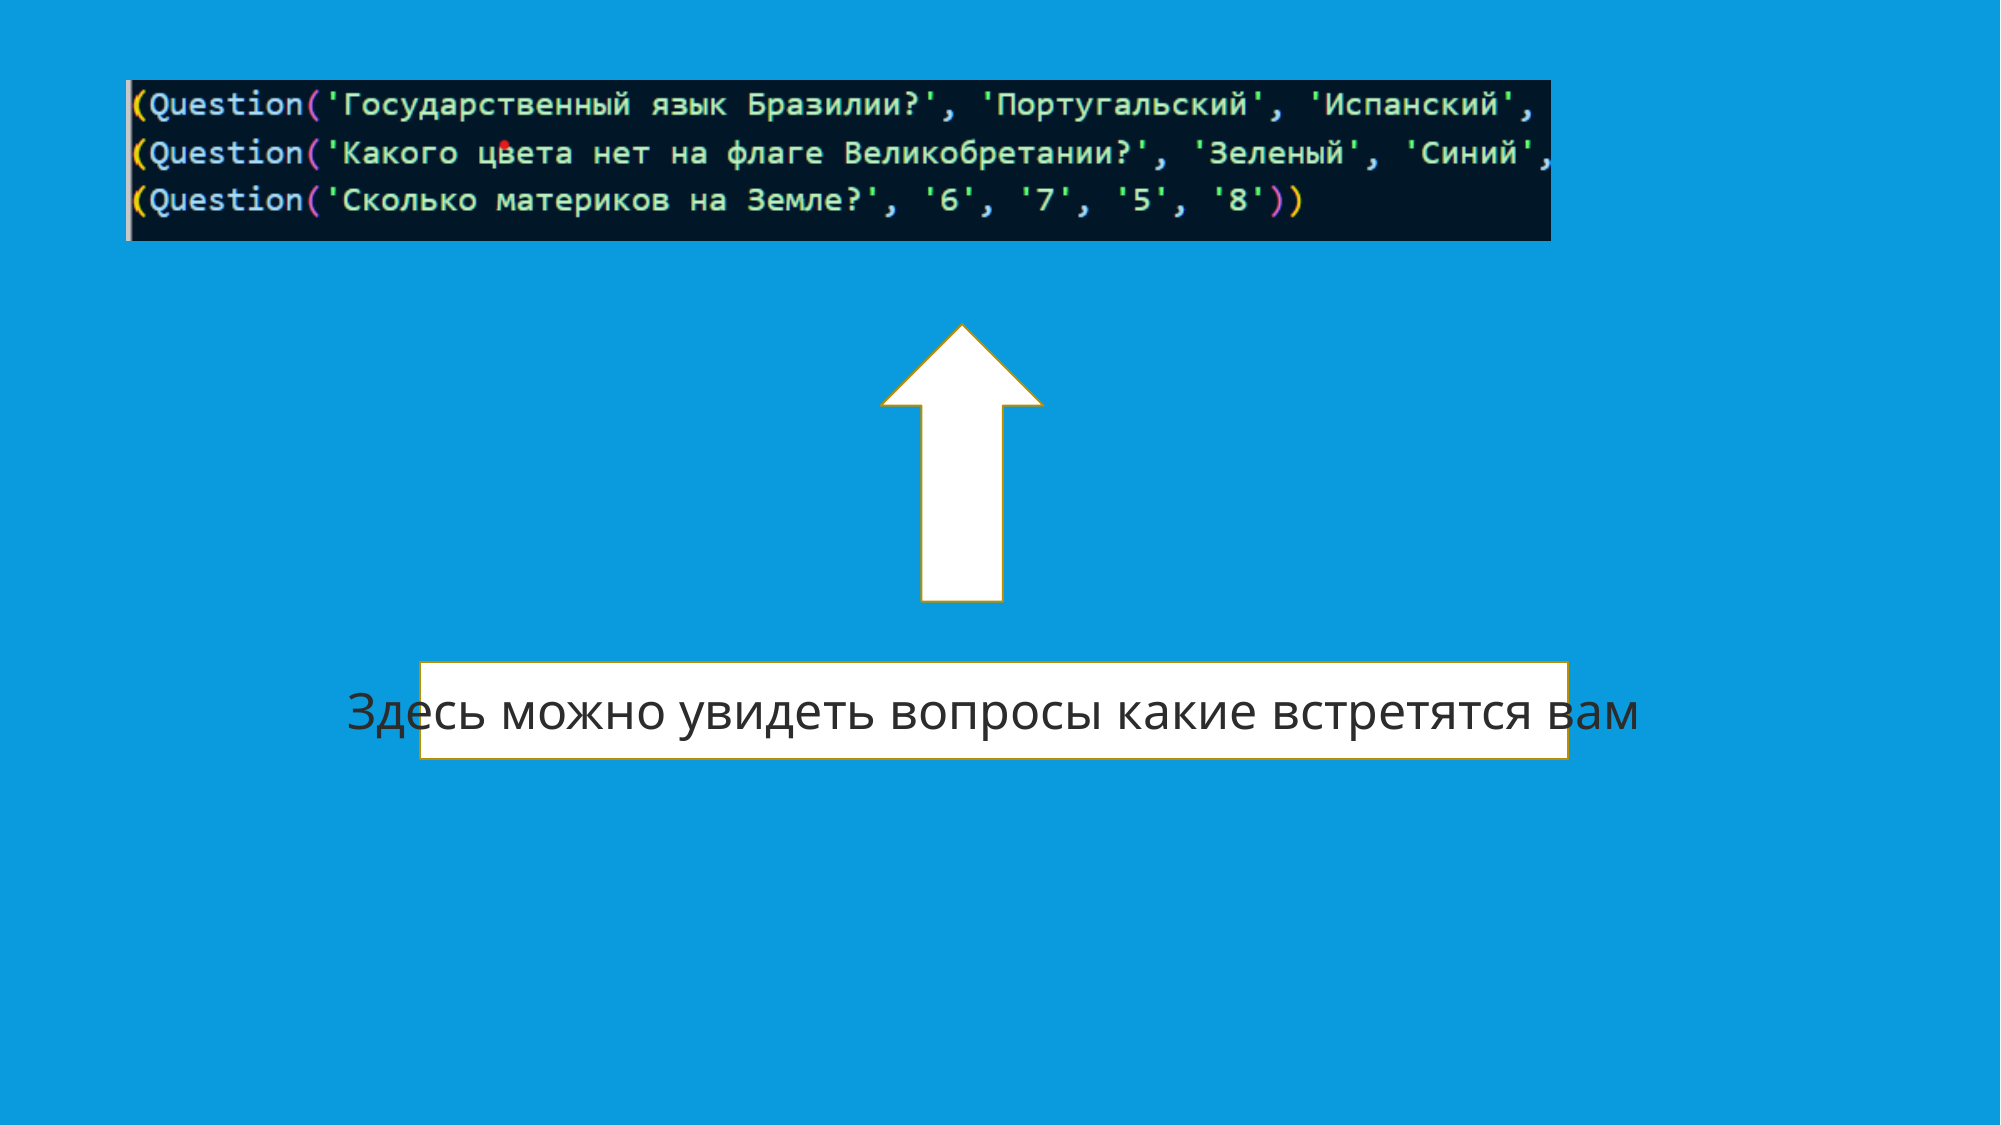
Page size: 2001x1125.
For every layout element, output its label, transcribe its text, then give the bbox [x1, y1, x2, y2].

text_box [879, 323, 1045, 603]
text_box [419, 748, 1569, 760]
text_box [419, 661, 1569, 672]
text_box Здесь можно увидеть вопросы какие встретятся вам [332, 672, 1656, 748]
picture [127, 81, 1550, 240]
